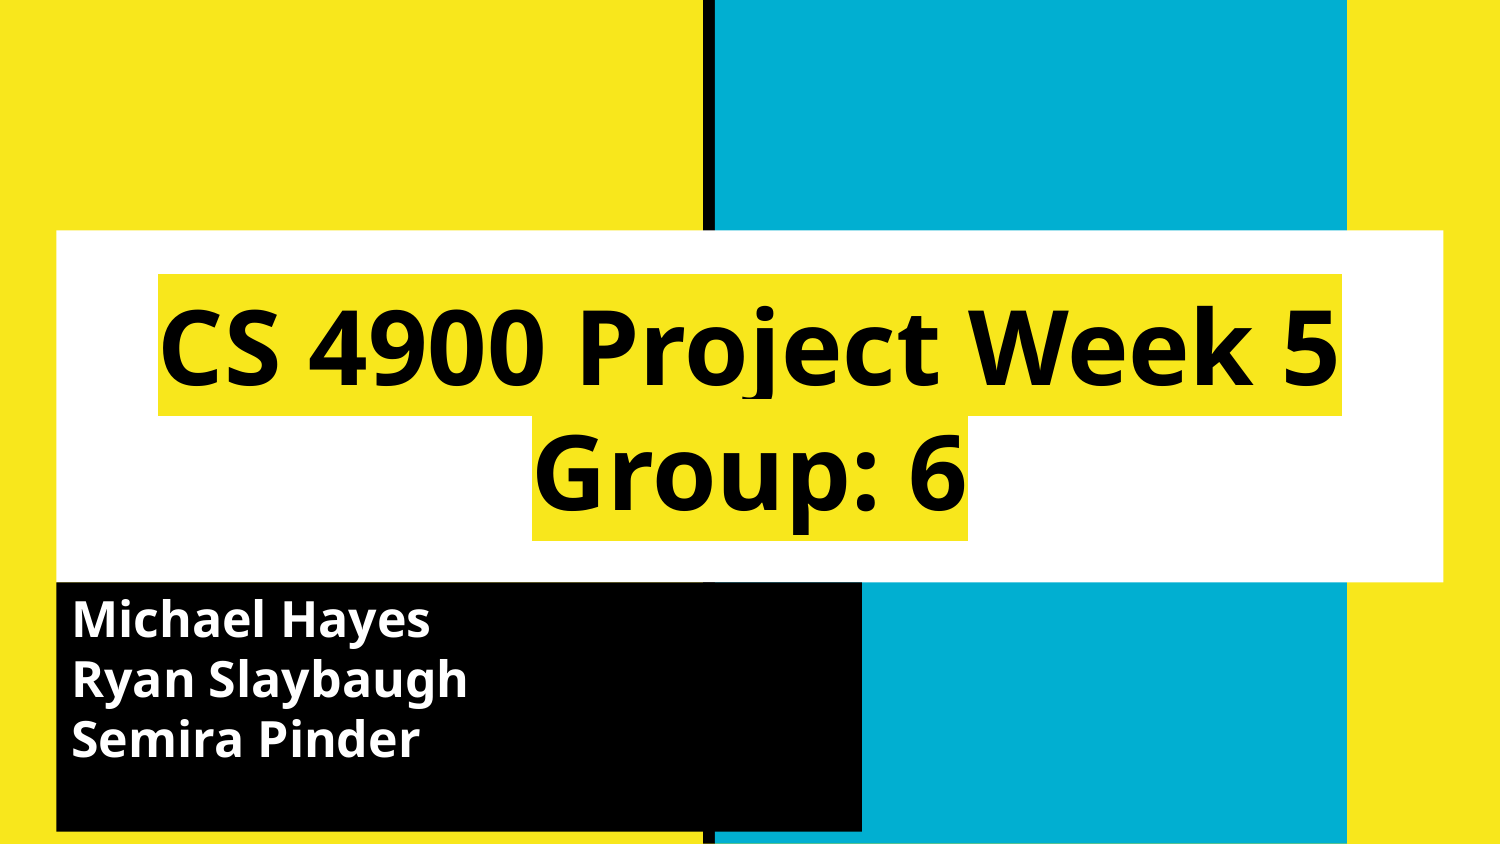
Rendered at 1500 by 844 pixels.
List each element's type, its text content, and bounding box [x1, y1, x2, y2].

subtitle Michael Hayes Ryan Slaybaugh Semira Pinder [56, 582, 862, 832]
title CS 4900 Project Week 5 Group: 6 [56, 230, 1444, 583]
